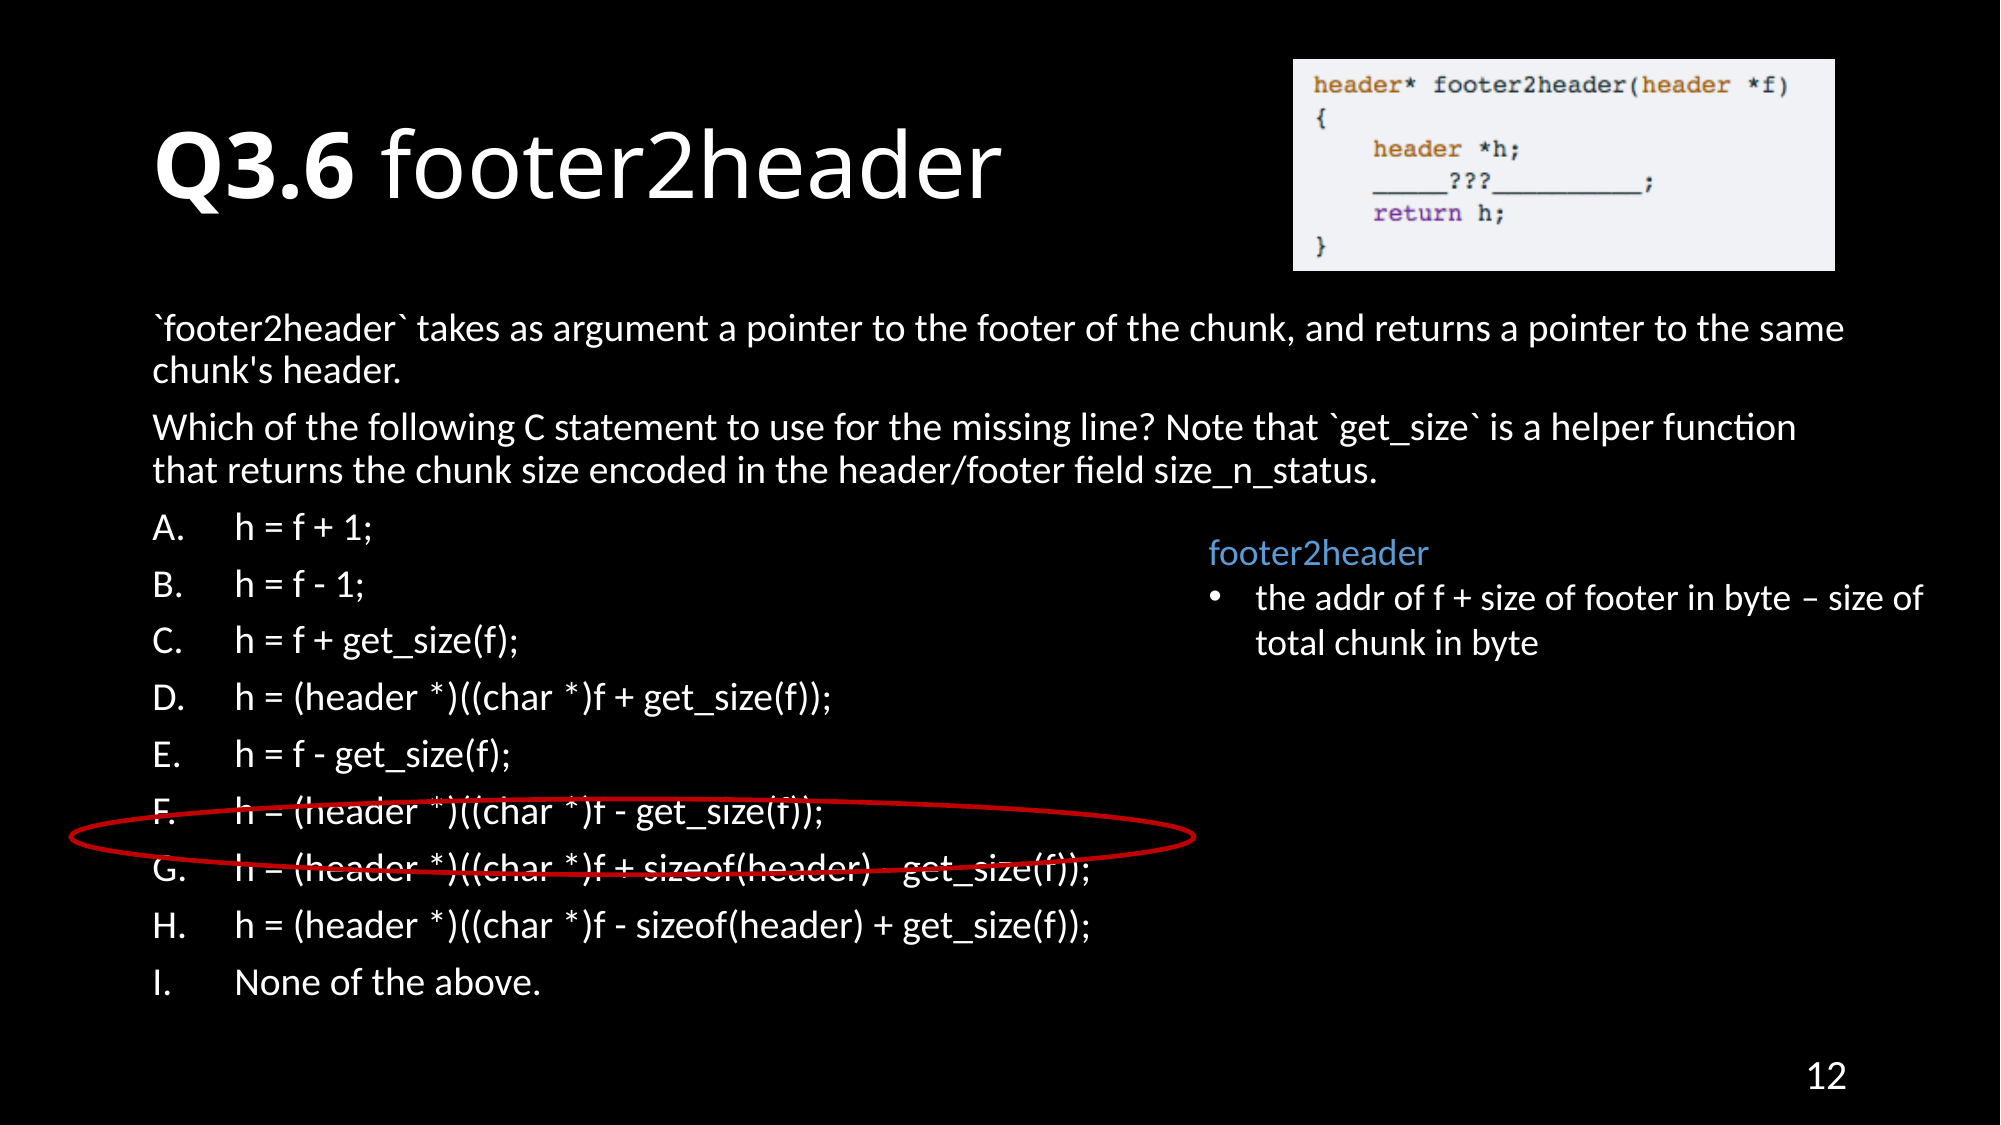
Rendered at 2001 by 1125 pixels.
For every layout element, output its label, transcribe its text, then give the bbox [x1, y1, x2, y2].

slide_number 12 [1412, 1042, 1863, 1103]
list `footer2header` takes as argument a pointer to the footer of the chunk, and returns a pointer to the same chunk's header. Which of the following C statement to use for the missing line? Note that `get_size` is a helper function that returns the chunk size encoded in the header/footer field size_n_status. h = f + 1; h = f - 1; h = f + get_size(f); h = (header *)((char *)f + get_size(f)); h = f - get_size(f); h = (header *)((char *)f - get_size(f)); h = (header *)((char *)f + sizeof(header) - get_size(f)); h = (header *)((char *)f - sizeof(header) + get_size(f)); None of the above. [137, 299, 1863, 1014]
text_box footer2header the addr of f + size of footer in byte – size of total chunk in byte [1193, 520, 1956, 716]
title Q3.6 footer2header [137, 59, 1863, 278]
picture [1293, 59, 1835, 271]
text_box [69, 797, 1196, 876]
